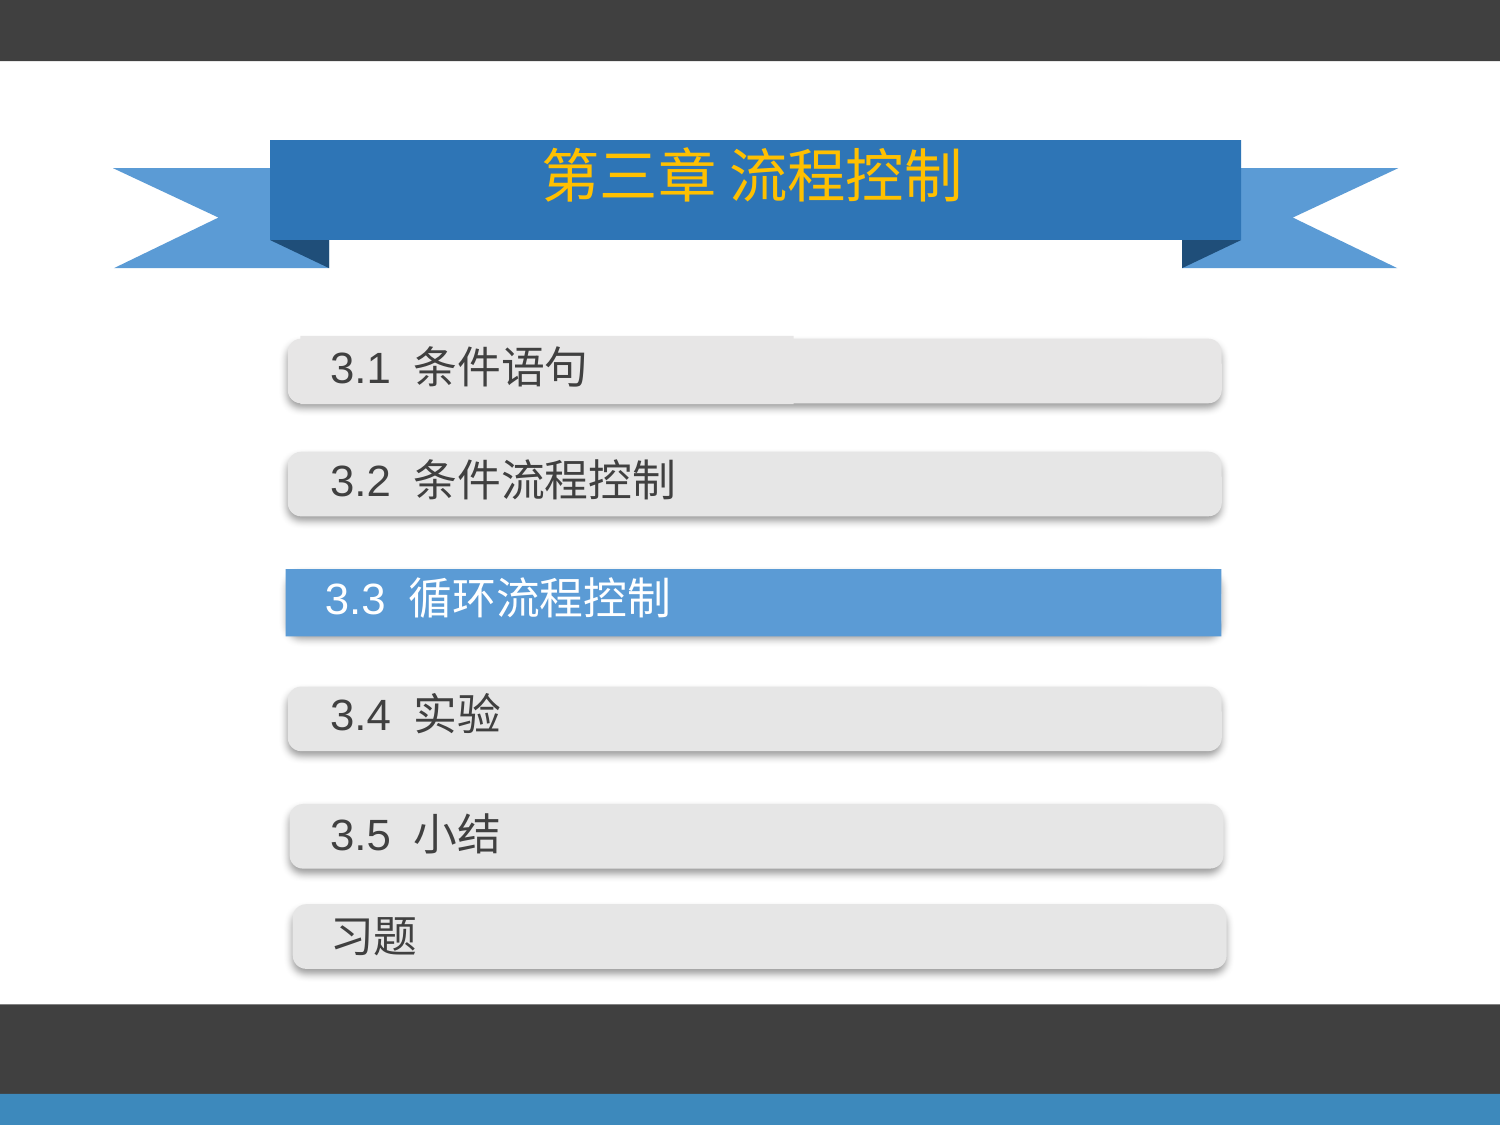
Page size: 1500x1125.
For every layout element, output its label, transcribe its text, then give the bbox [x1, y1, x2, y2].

list 3.5 小结 [315, 804, 1138, 873]
list 3.1 条件语句 [315, 338, 1138, 406]
list 习题 [315, 907, 1138, 976]
list 3.3 循环流程控制 [285, 569, 1222, 637]
list 3.4 实验 [315, 685, 1138, 753]
list 第三章 流程控制 [345, 140, 1159, 226]
list 3.2 条件流程控制 [315, 450, 1138, 519]
